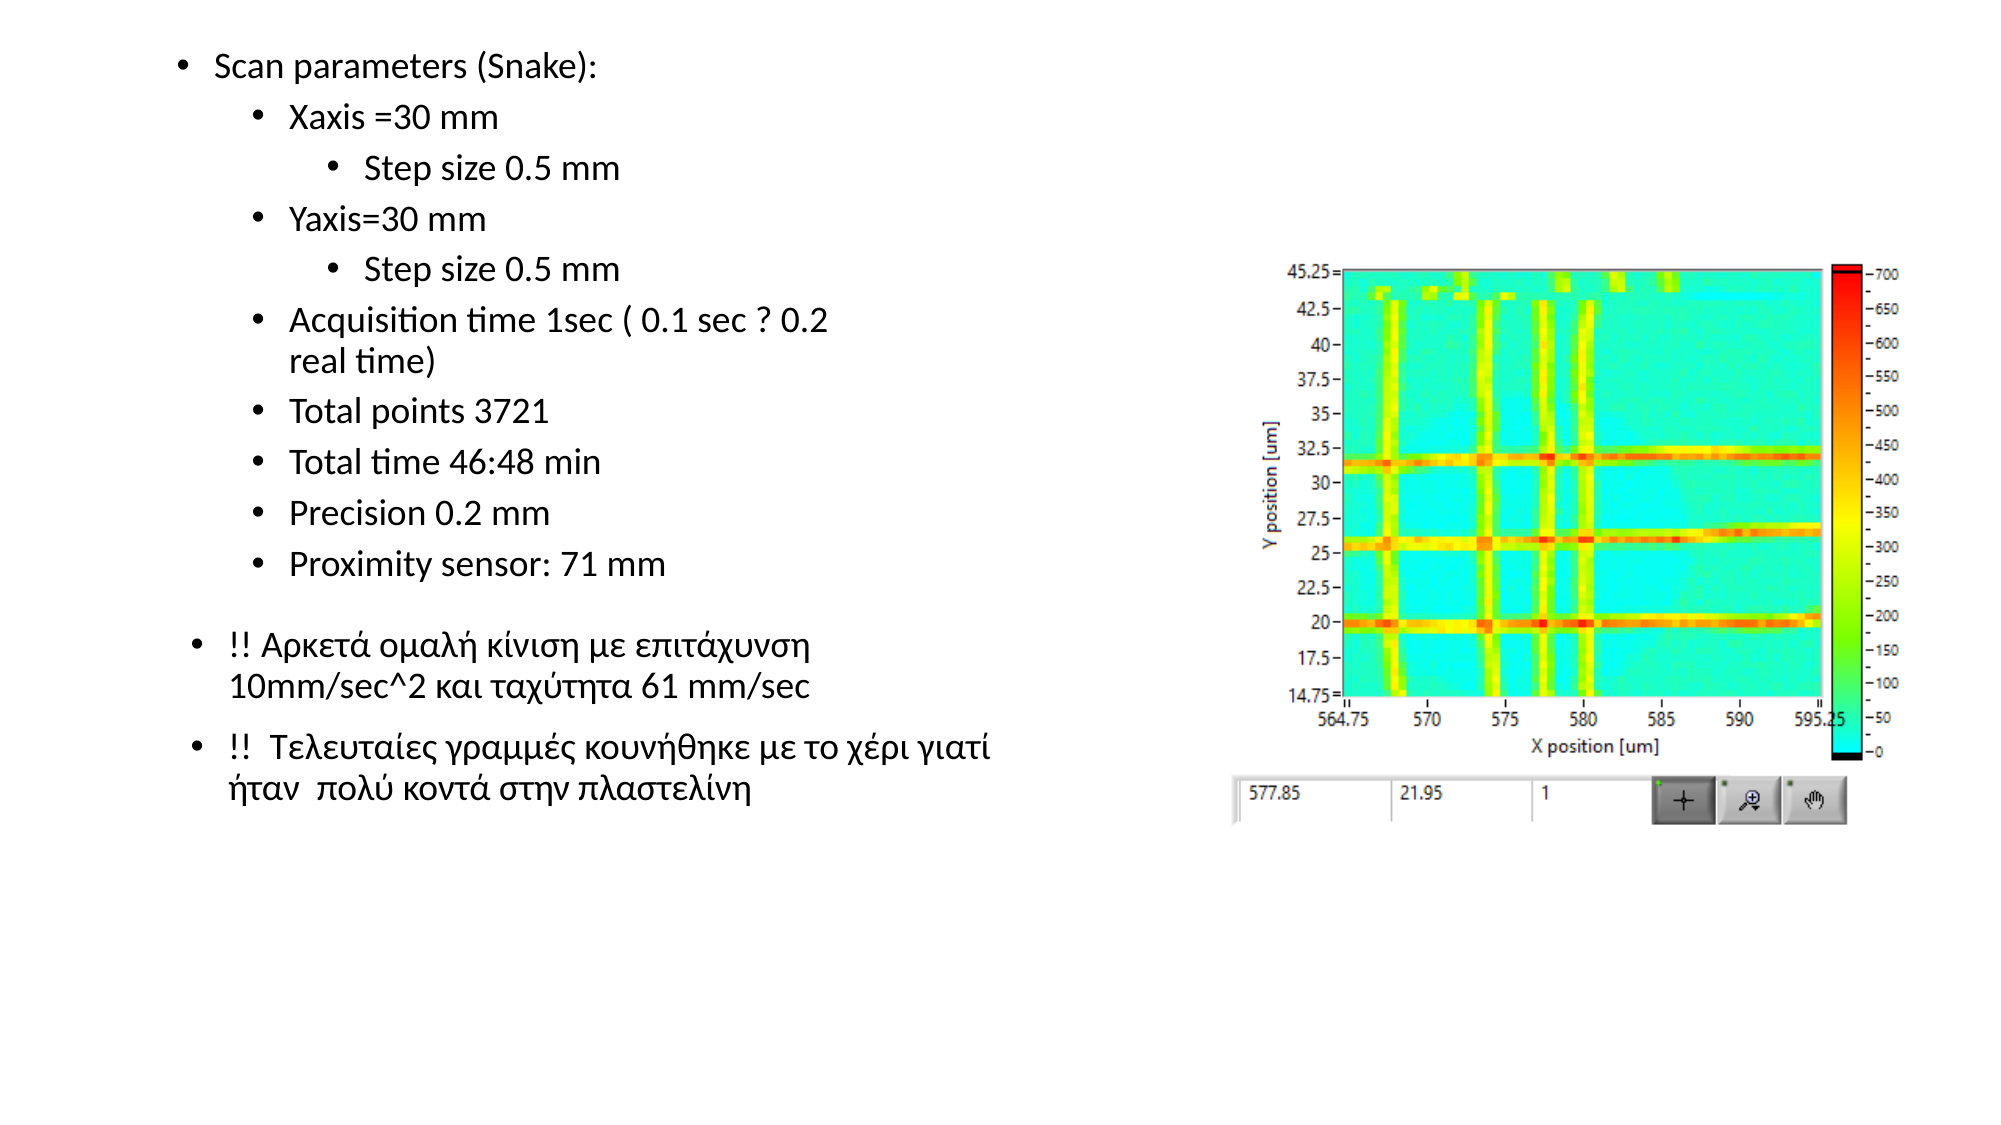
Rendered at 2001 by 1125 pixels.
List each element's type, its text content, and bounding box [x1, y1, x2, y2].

picture [1215, 255, 1902, 839]
text_box !! Αρκετά ομαλή κίνιση με επιτάχυνση 10mm/sec^2 και ταχύτητα 61 mm/sec !! Τελευταίες γραμμές κουνήθηκε με το χέρι γιατί ήταν πολύ κοντά στην πλαστελίνη [175, 618, 1012, 938]
list Scan parameters (Snake): Xaxis =30 mm Step size 0.5 mm Yaxis=30 mm Step size 0.5 mm Acquisition time 1sec ( 0.1 sec ? 0.2 real time) Total points 3721 Total time 46:48 min Precision 0.2 mm Proximity sensor: 71 mm [161, 38, 866, 599]
